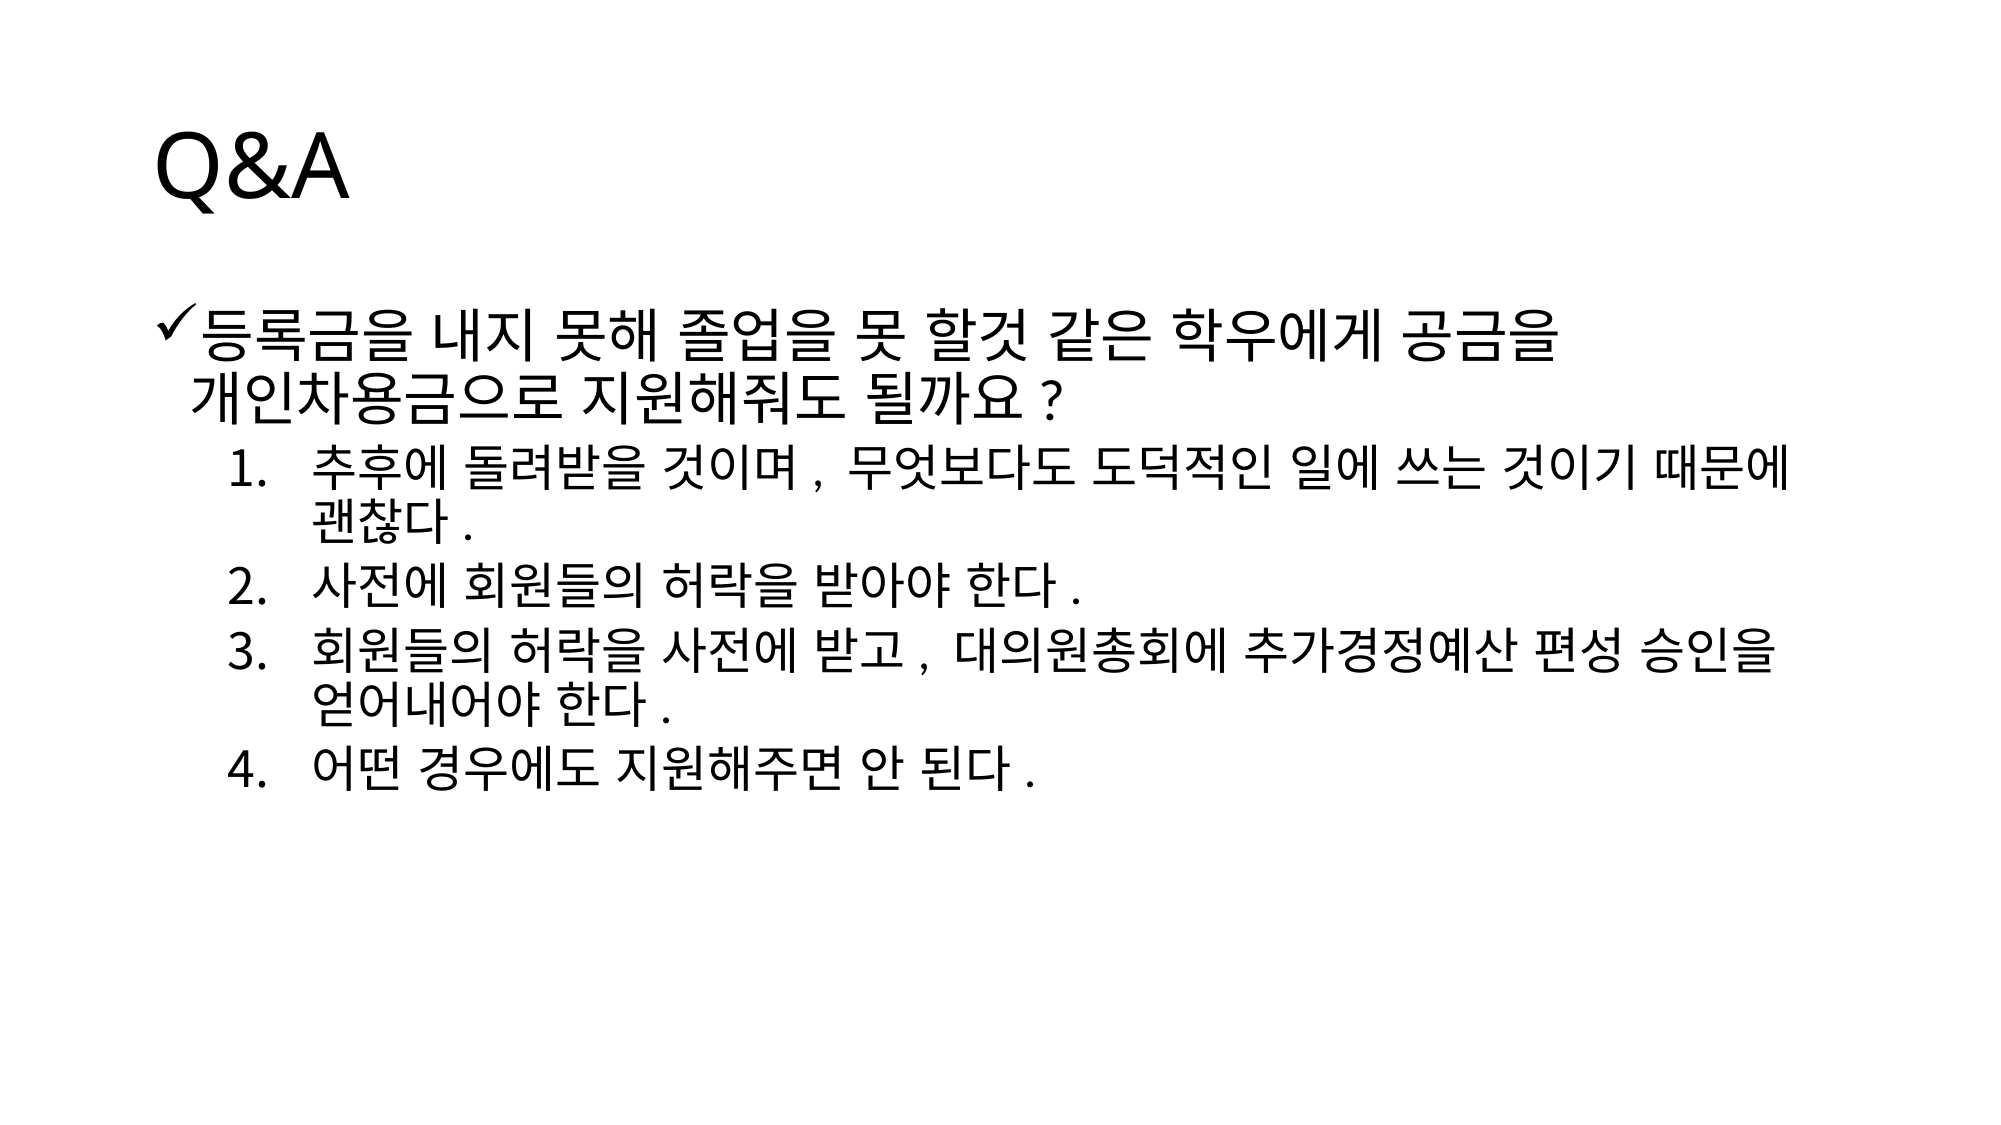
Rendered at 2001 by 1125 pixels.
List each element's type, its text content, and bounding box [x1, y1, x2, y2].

list 등록금을 내지 못해 졸업을 못 할것 같은 학우에게 공금을 개인차용금으로 지원해줘도 될까요? 추후에 돌려받을 것이며, 무엇보다도 도덕적인 일에 쓰는 것이기 때문에 괜찮다. 사전에 회원들의 허락을 받아야 한다. 회원들의 허락을 사전에 받고, 대의원총회에 추가경정예산 편성 승인을 얻어내어야 한다. 어떤 경우에도 지원해주면 안 된다. [137, 299, 1863, 1014]
title Q&A [137, 59, 1863, 278]
